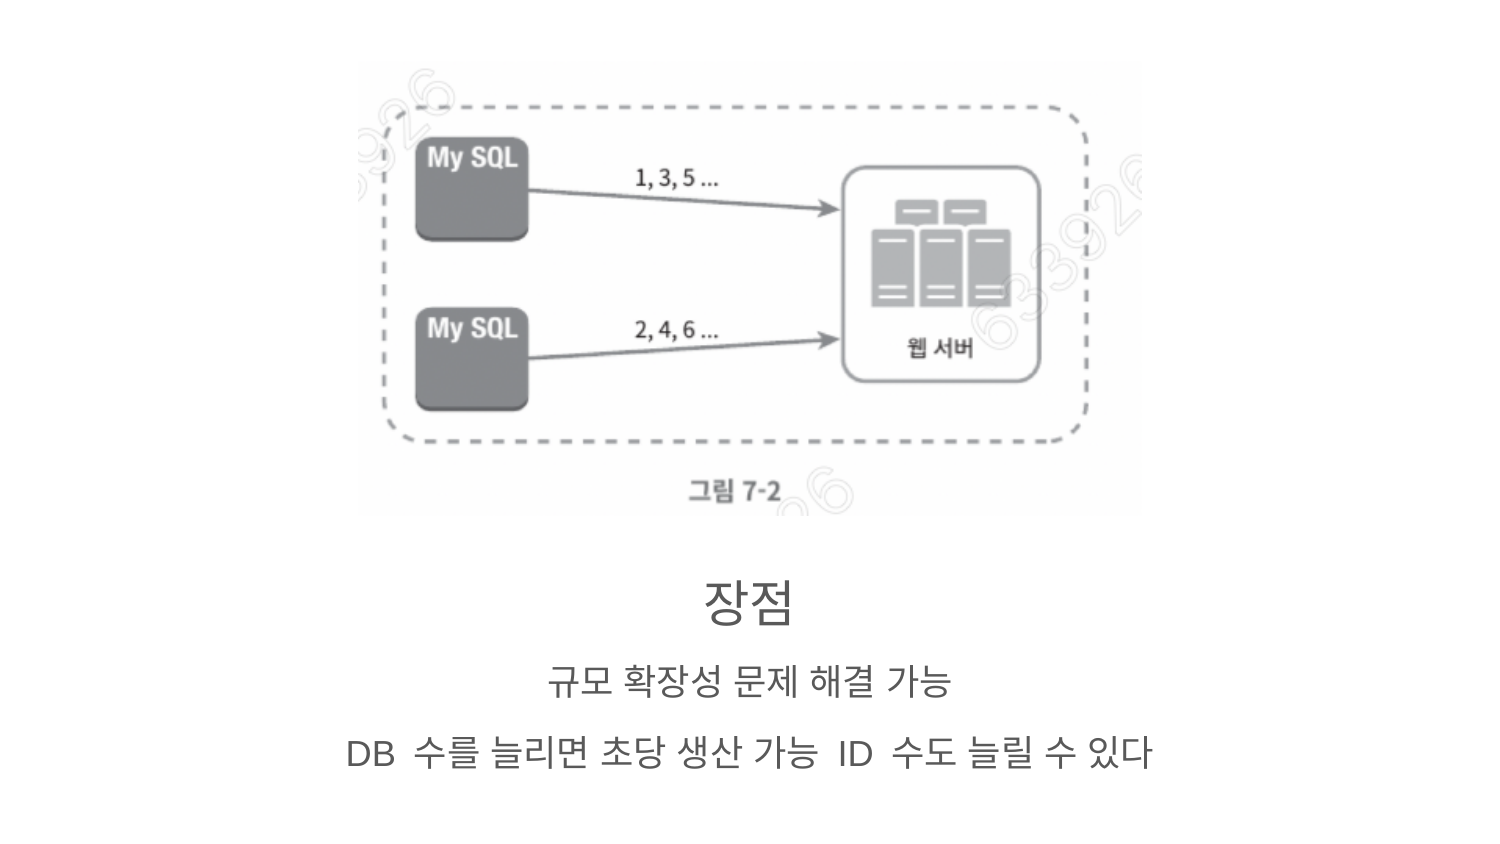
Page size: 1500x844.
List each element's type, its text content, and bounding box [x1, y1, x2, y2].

picture [358, 60, 1142, 516]
list 장점 규모 확장성 문제 해결 가능 DB 수를 늘리면 초당 생산 가능 ID 수도 늘릴 수 있다 [51, 552, 1449, 791]
